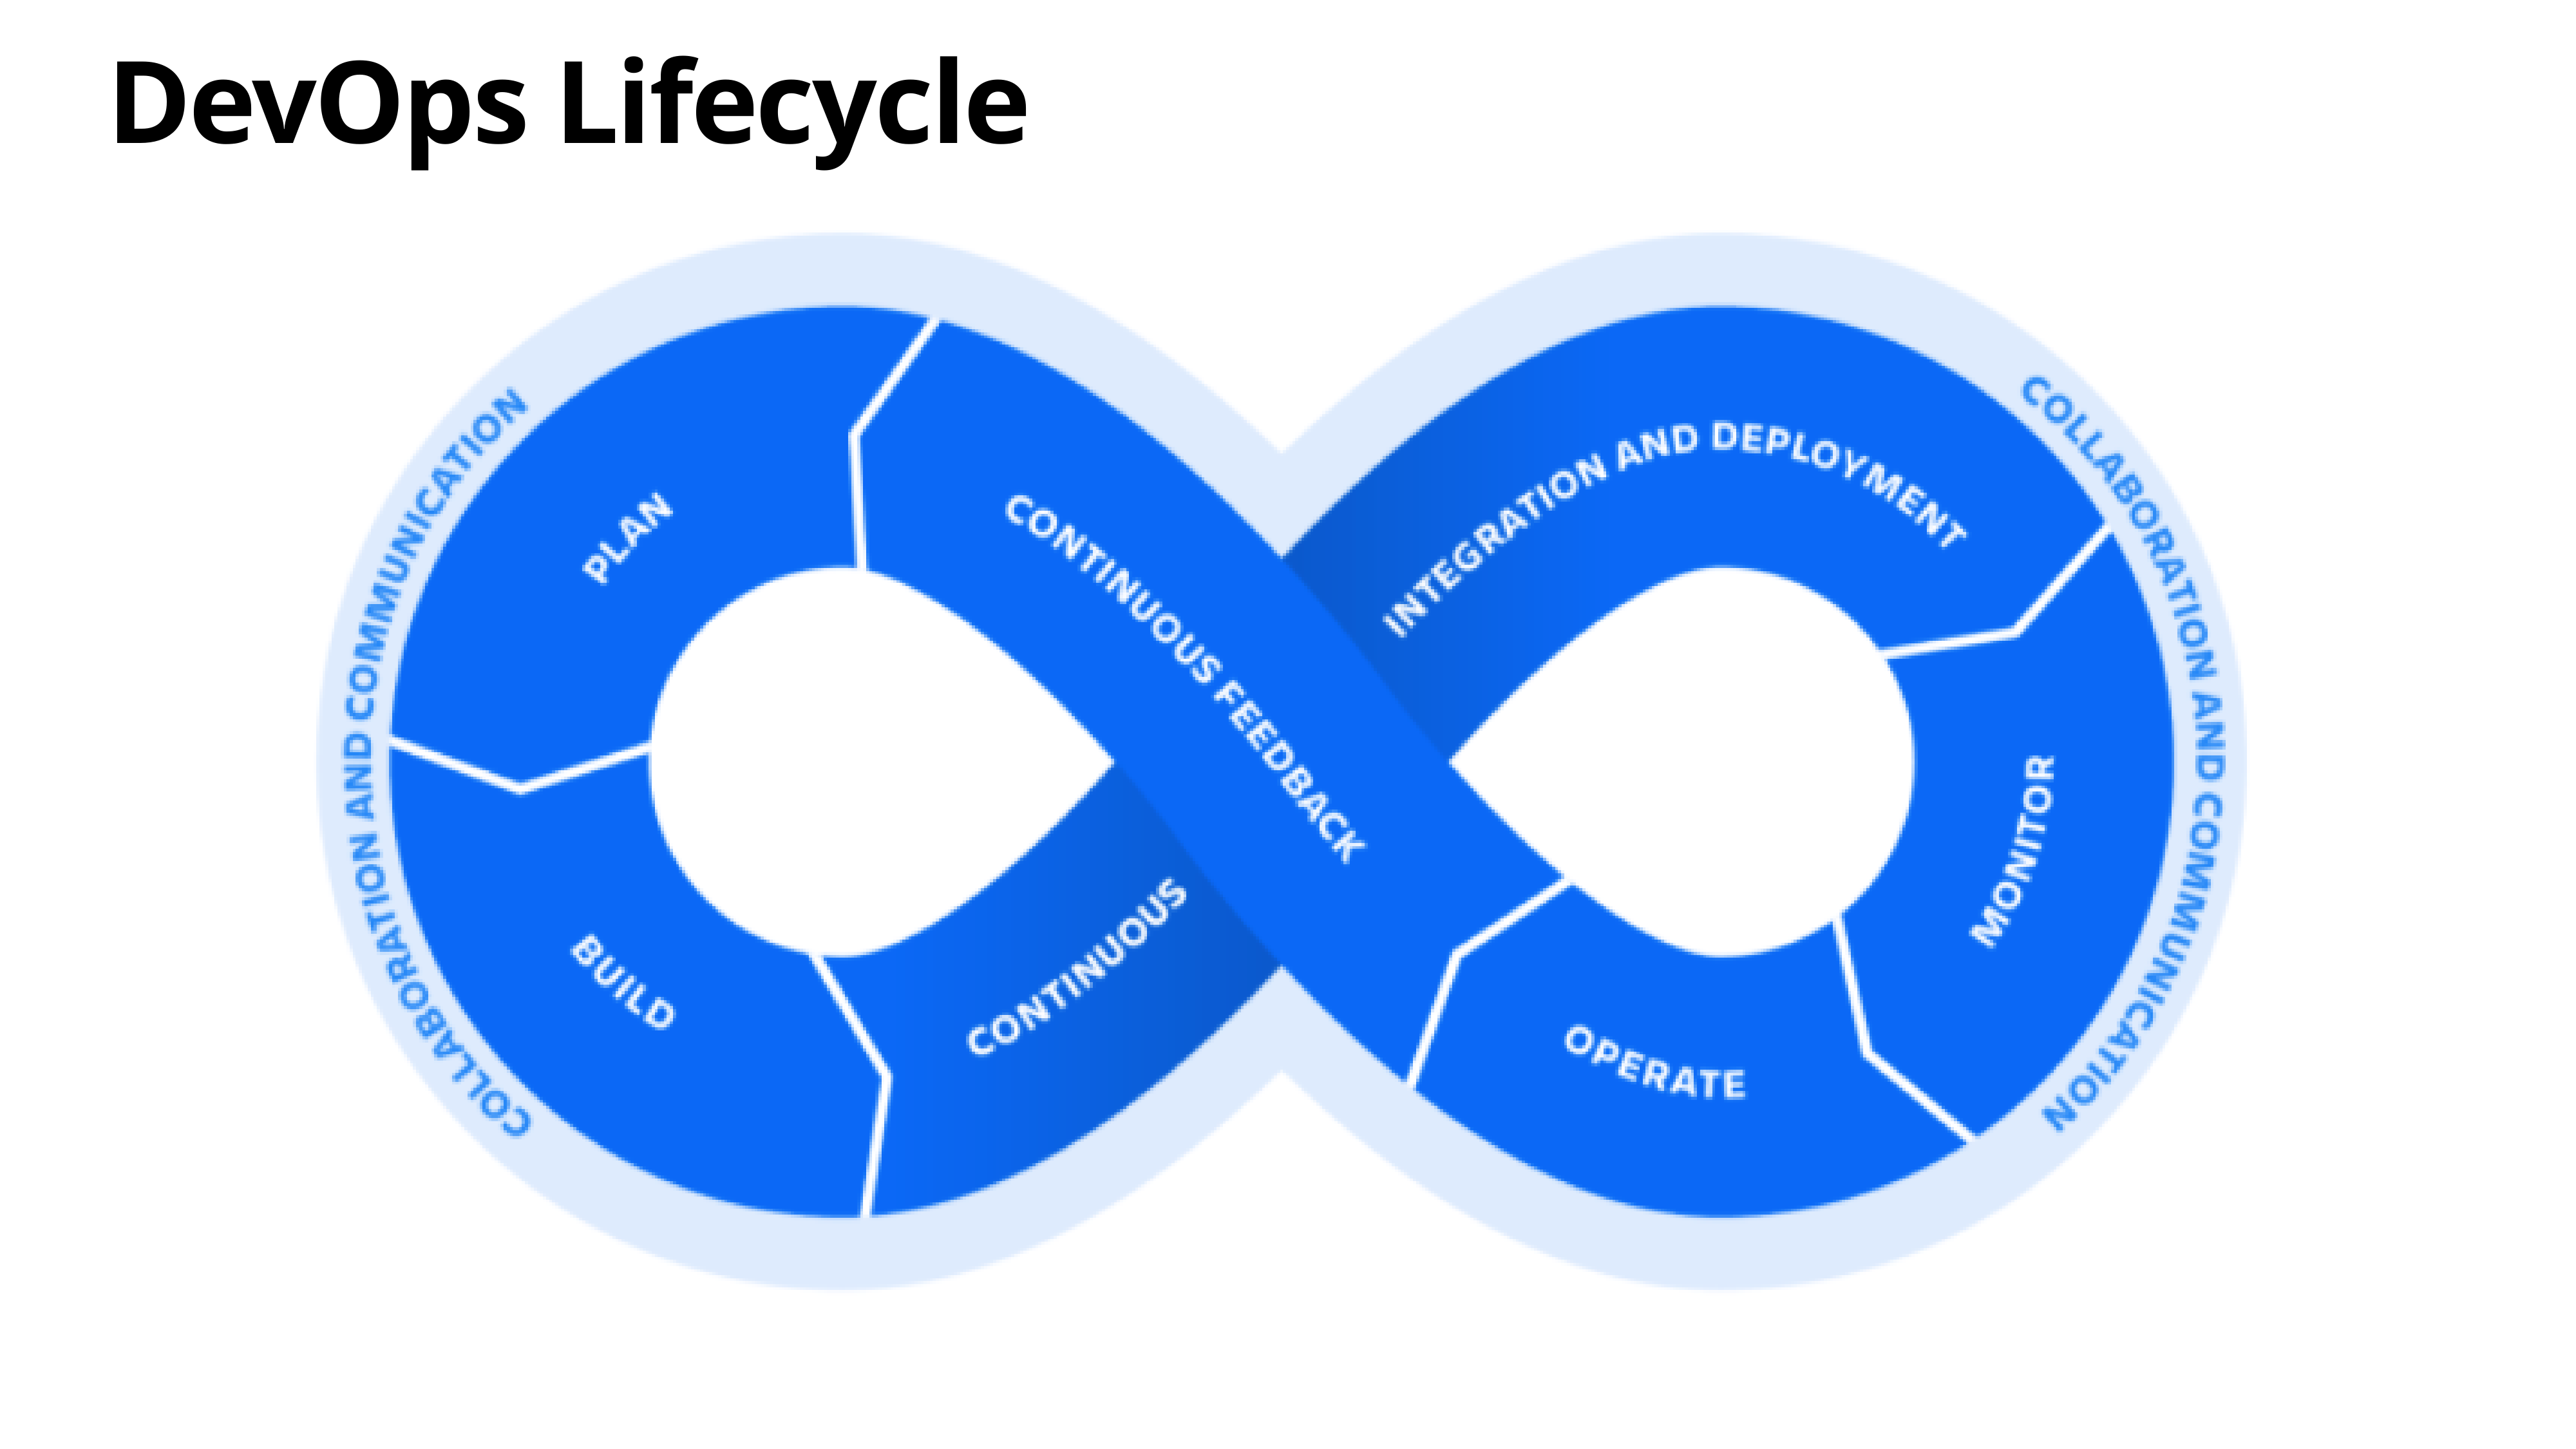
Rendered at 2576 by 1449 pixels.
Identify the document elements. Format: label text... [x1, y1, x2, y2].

title DevOps Lifecycle [101, 50, 2423, 202]
picture [256, 229, 2320, 1309]
